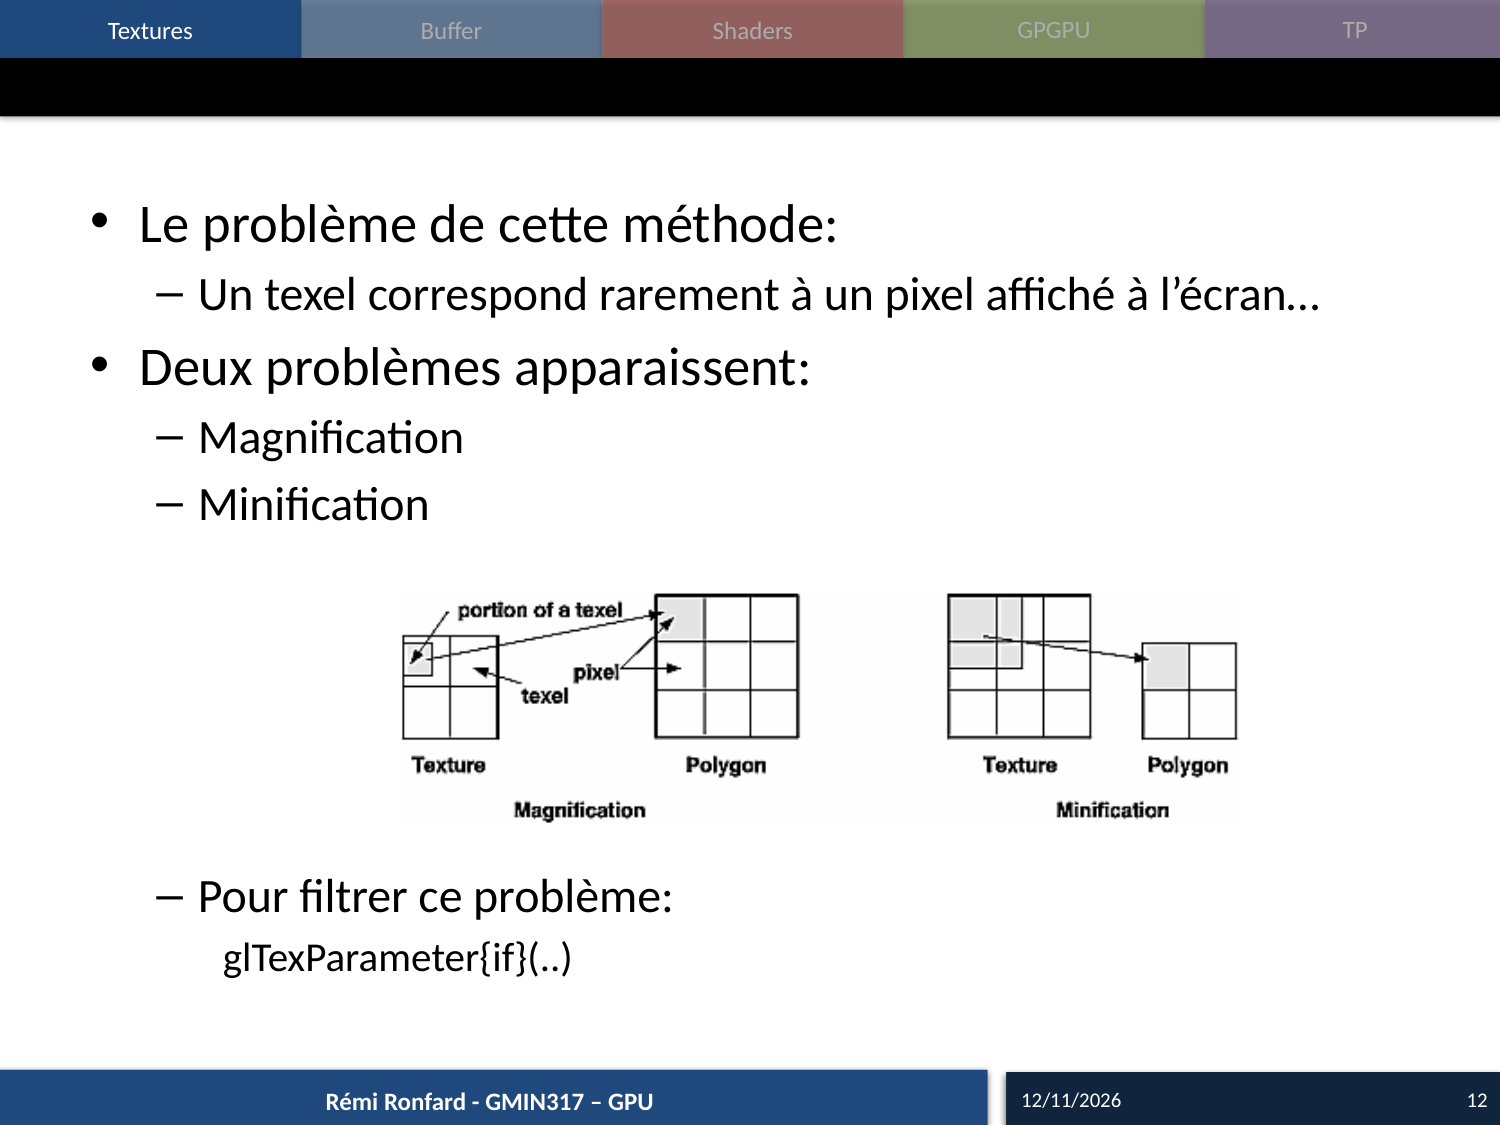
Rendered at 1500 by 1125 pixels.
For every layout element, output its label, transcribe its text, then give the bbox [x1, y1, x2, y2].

picture [383, 576, 1257, 841]
slide_number 12 [1153, 1071, 1500, 1125]
list Le problème de cette méthode: Un texel correspond rarement à un pixel affiché à l’écran… Deux problèmes apparaissent: Magnification Minification Pour filtrer ce problème: glTexParameter{if}(..) [75, 179, 1425, 1005]
footer Rémi Ronfard - GMIN317 – GPU [0, 1072, 988, 1125]
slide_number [1006, 1070, 1153, 1125]
